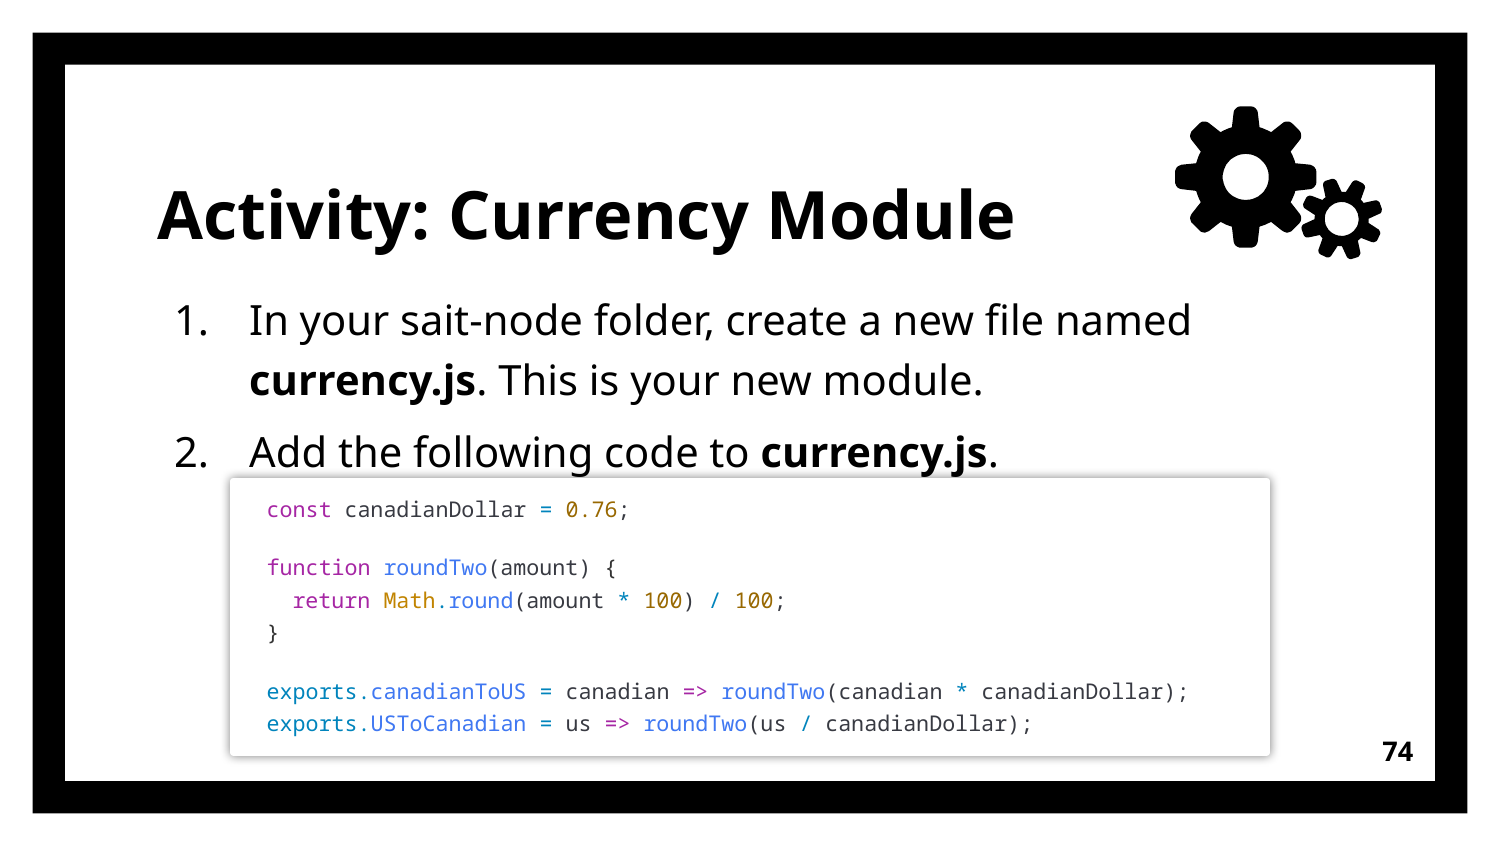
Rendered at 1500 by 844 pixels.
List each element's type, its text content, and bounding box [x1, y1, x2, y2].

list In your sait-node folder, create a new file named currency.js. This is your new module. Add the following code to currency.js. [142, 268, 1358, 499]
title Activity: Currency Module [142, 139, 1213, 269]
slide_number 74 [1338, 720, 1429, 786]
text_box const canadianDollar = 0.76; function roundTwo(amount) { return Math.round(amount * 100) / 100; } exports.canadianToUS = canadian => roundTwo(canadian * canadianDollar); exports.USToCanadian = us => roundTwo(us / canadianDollar); [233, 480, 1267, 753]
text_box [1174, 106, 1383, 260]
